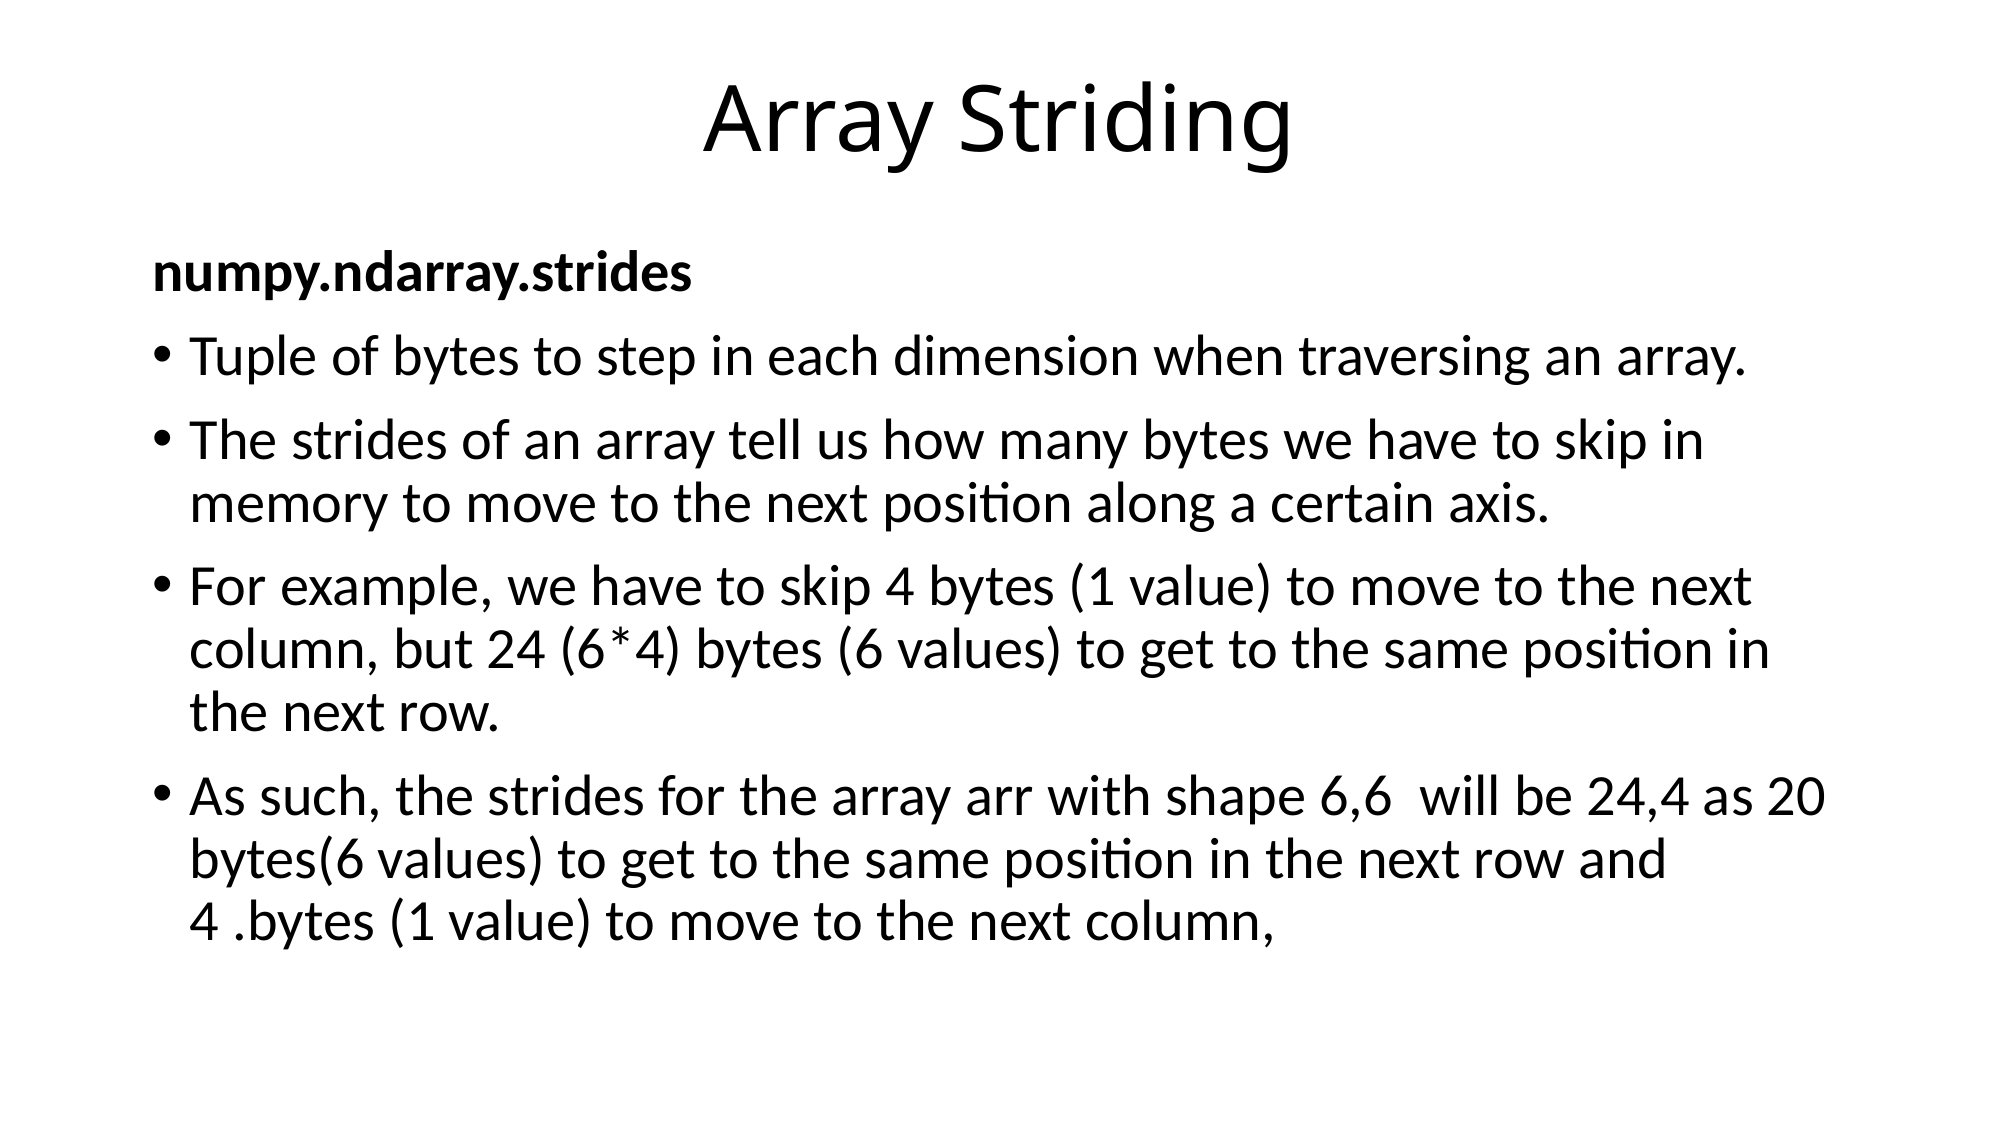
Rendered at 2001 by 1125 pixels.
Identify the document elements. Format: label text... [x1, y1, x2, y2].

list numpy.ndarray.strides Tuple of bytes to step in each dimension when traversing an array. The strides of an array tell us how many bytes we have to skip in memory to move to the next position along a certain axis. For example, we have to skip 4 bytes (1 value) to move to the next column, but 24 (6*4) bytes (6 values) to get to the same position in the next row. As such, the strides for the array arr with shape 6,6 will be 24,4 as 20 bytes(6 values) to get to the same position in the next row and 4 .bytes (1 value) to move to the next column, [137, 234, 1863, 1014]
title Array Striding [137, 59, 1863, 185]
